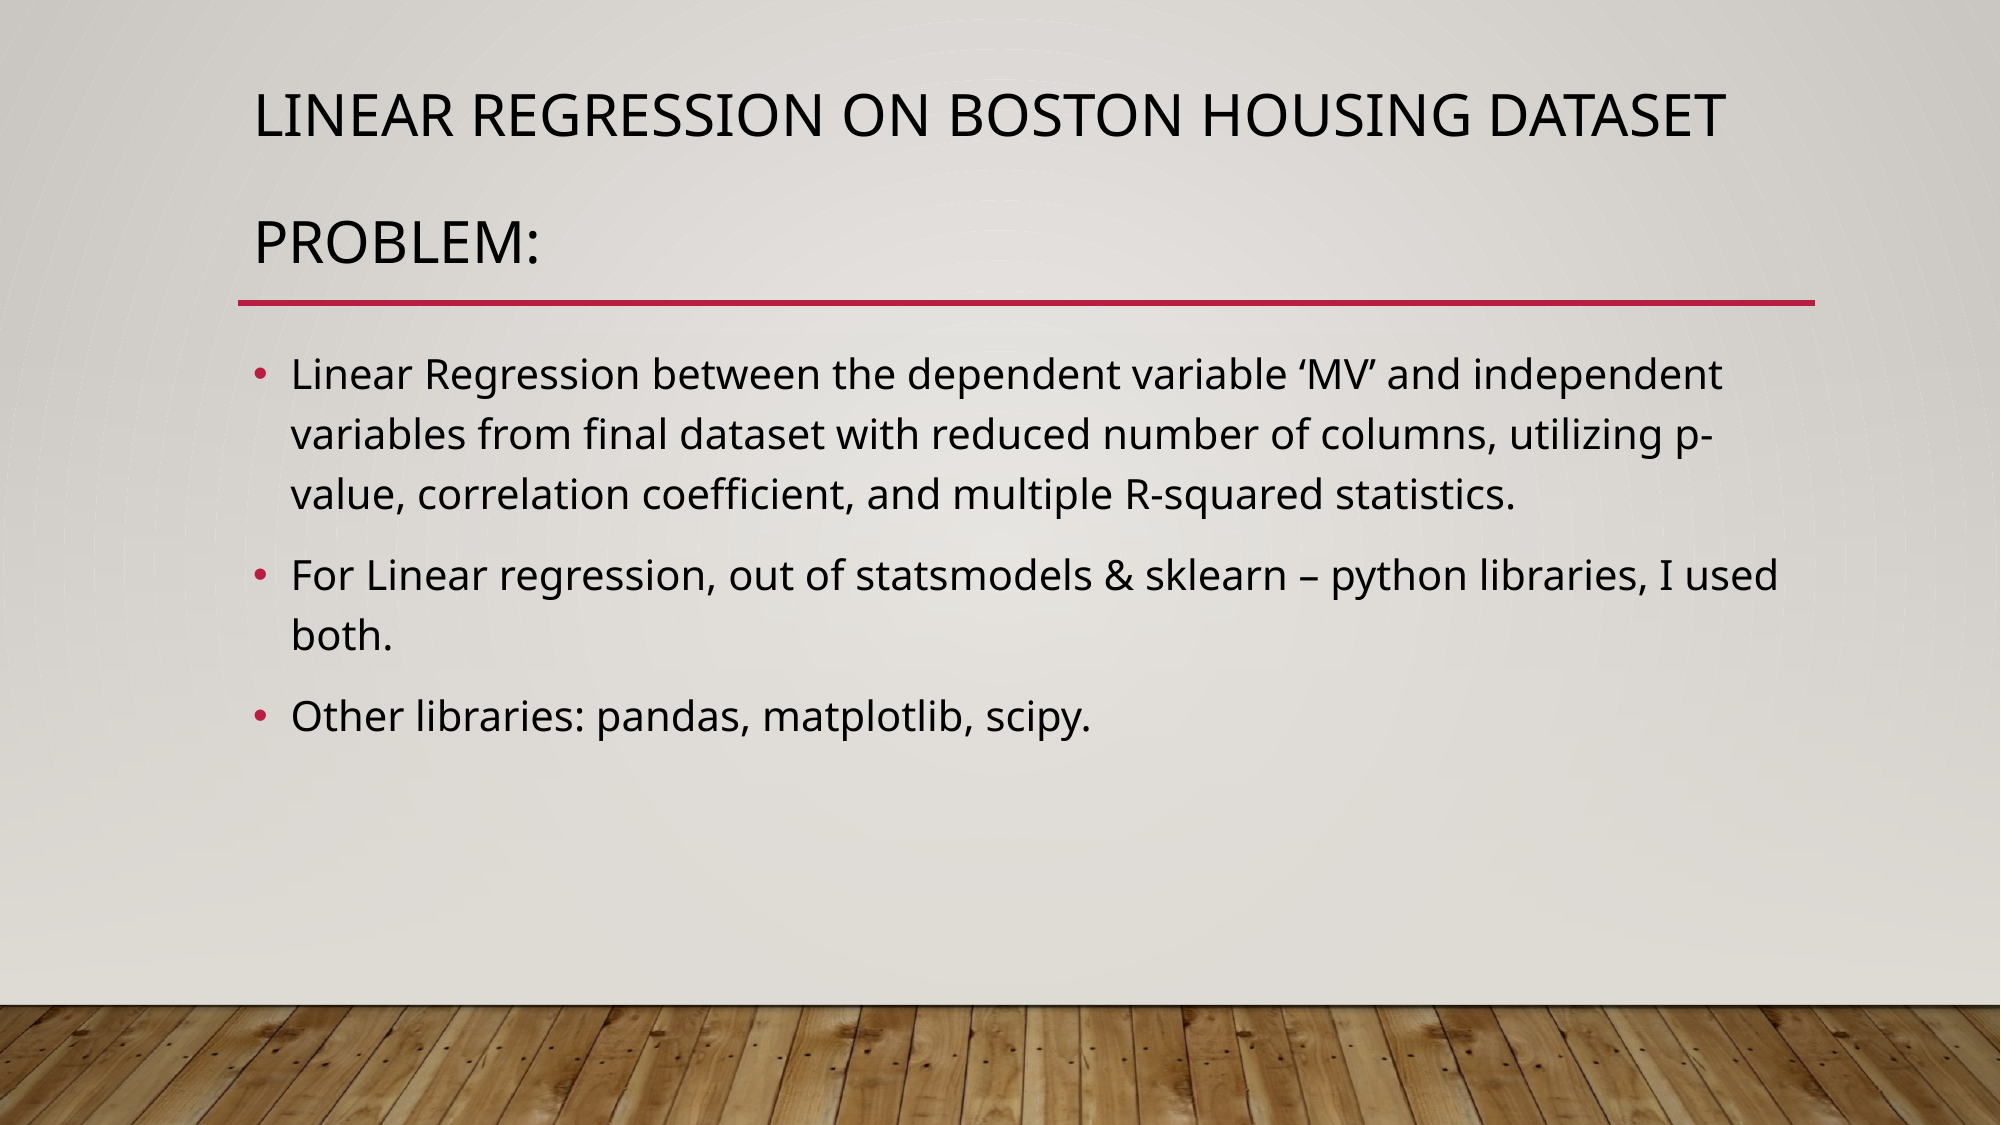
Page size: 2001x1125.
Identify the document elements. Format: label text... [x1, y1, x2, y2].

picture [0, 1005, 2000, 1125]
title Linear Regression on Boston Housing Dataset Problem: [238, 78, 1814, 287]
list Linear Regression between the dependent variable ‘MV’ and independent variables from final dataset with reduced number of columns, utilizing p-value, correlation coefficient, and multiple R-squared statistics. For Linear regression, out of statsmodels & sklearn – python libraries, I used both. Other libraries: pandas, matplotlib, scipy. [238, 330, 1814, 897]
